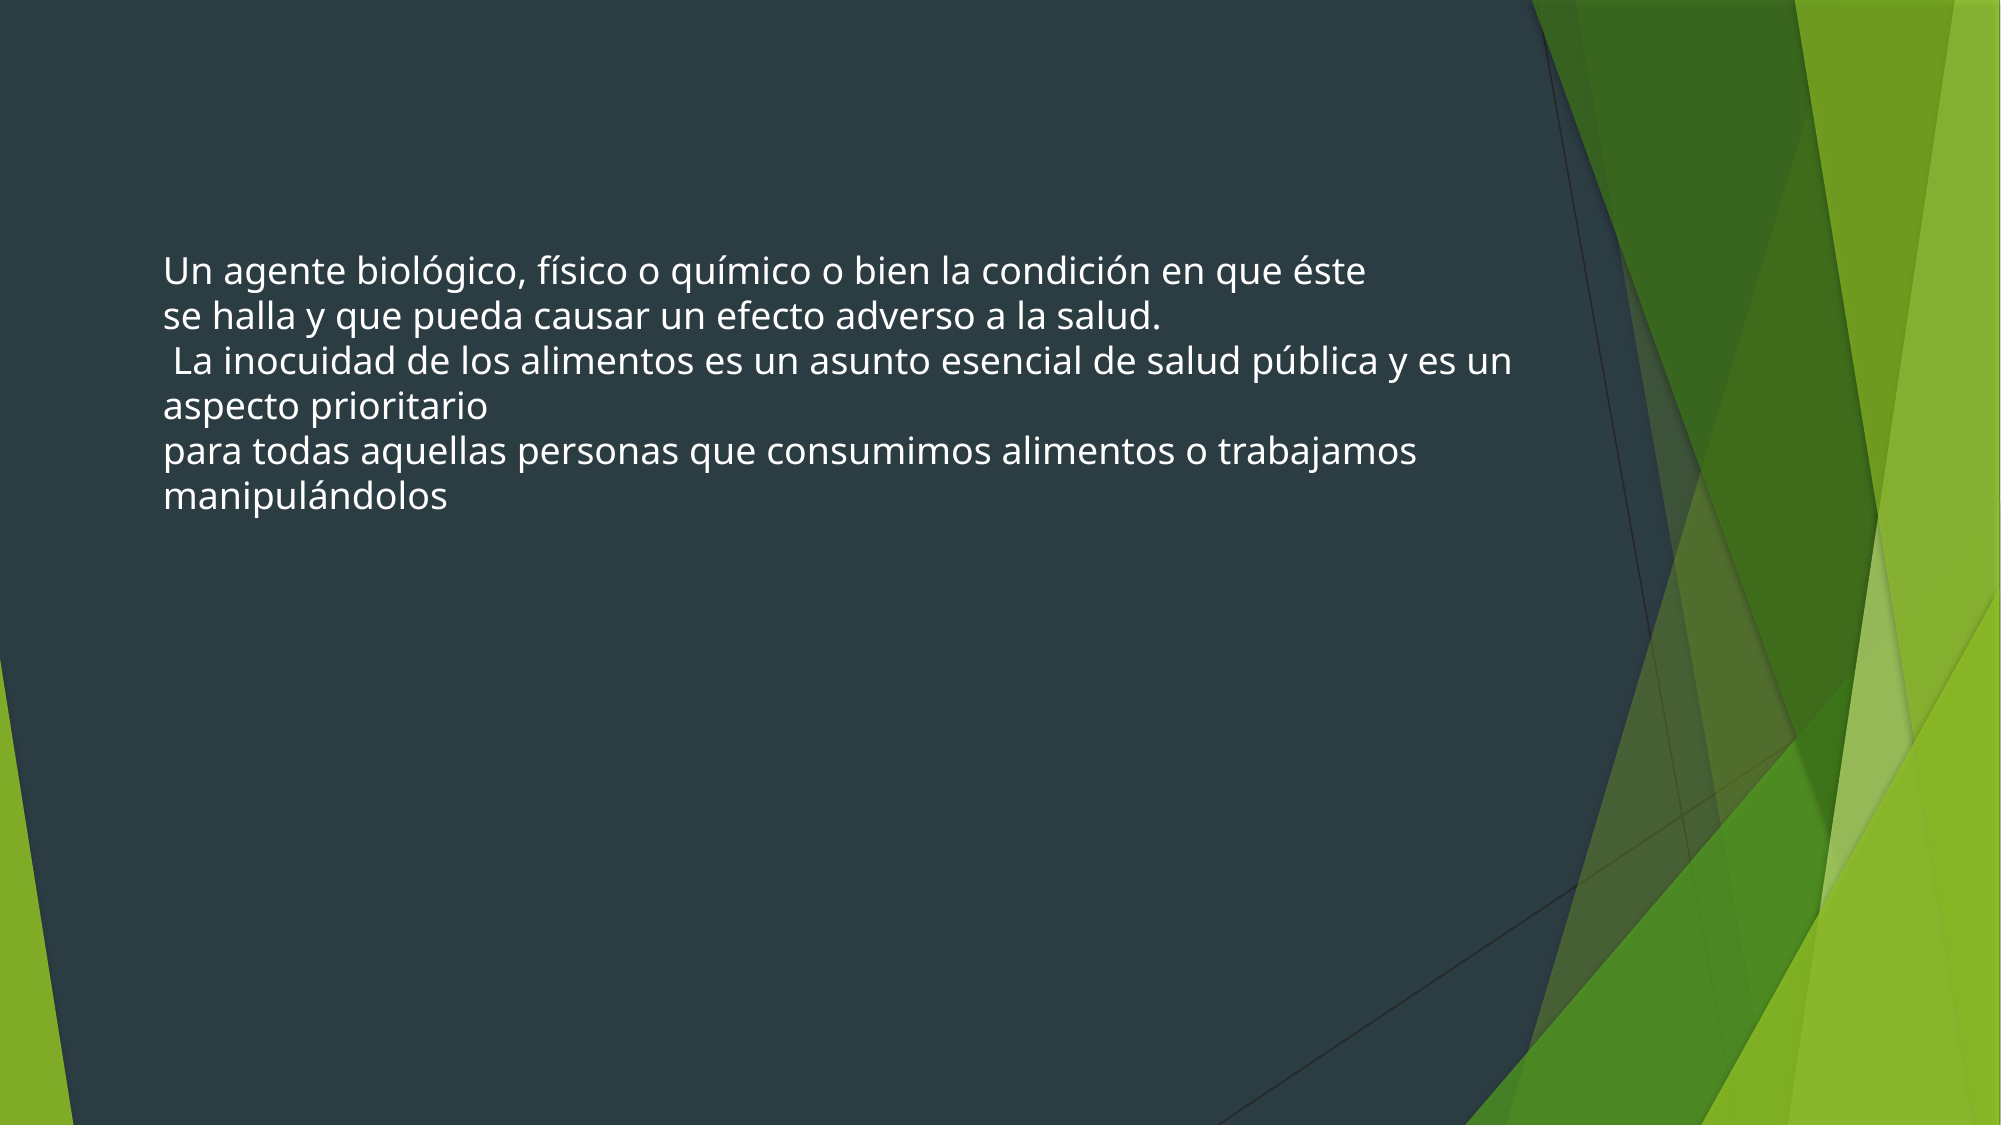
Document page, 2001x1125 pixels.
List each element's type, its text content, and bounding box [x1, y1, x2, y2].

text_box Un agente biológico, físico o químico o bien la condición en que éste se halla y que pueda causar un efecto adverso a la salud. La inocuidad de los alimentos es un asunto esencial de salud pública y es un aspecto prioritario para todas aquellas personas que consumimos alimentos o trabajamos manipulándolos [148, 149, 1554, 525]
